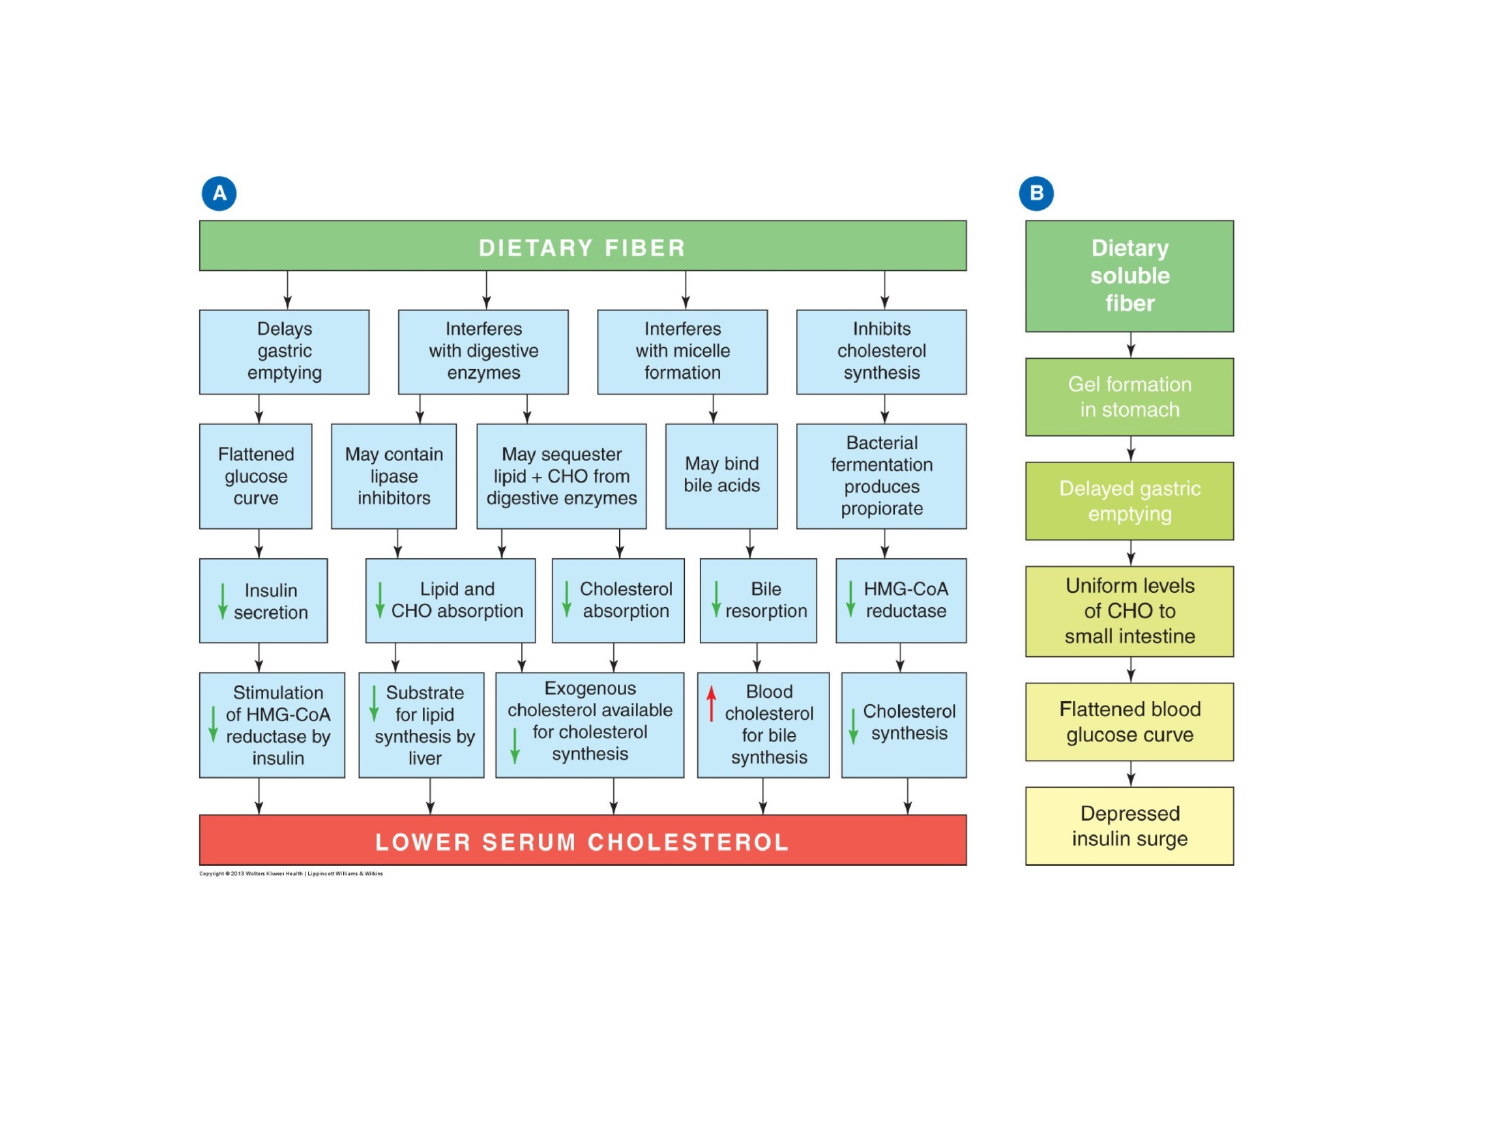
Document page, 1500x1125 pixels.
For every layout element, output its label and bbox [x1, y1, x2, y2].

picture [196, 173, 1237, 879]
